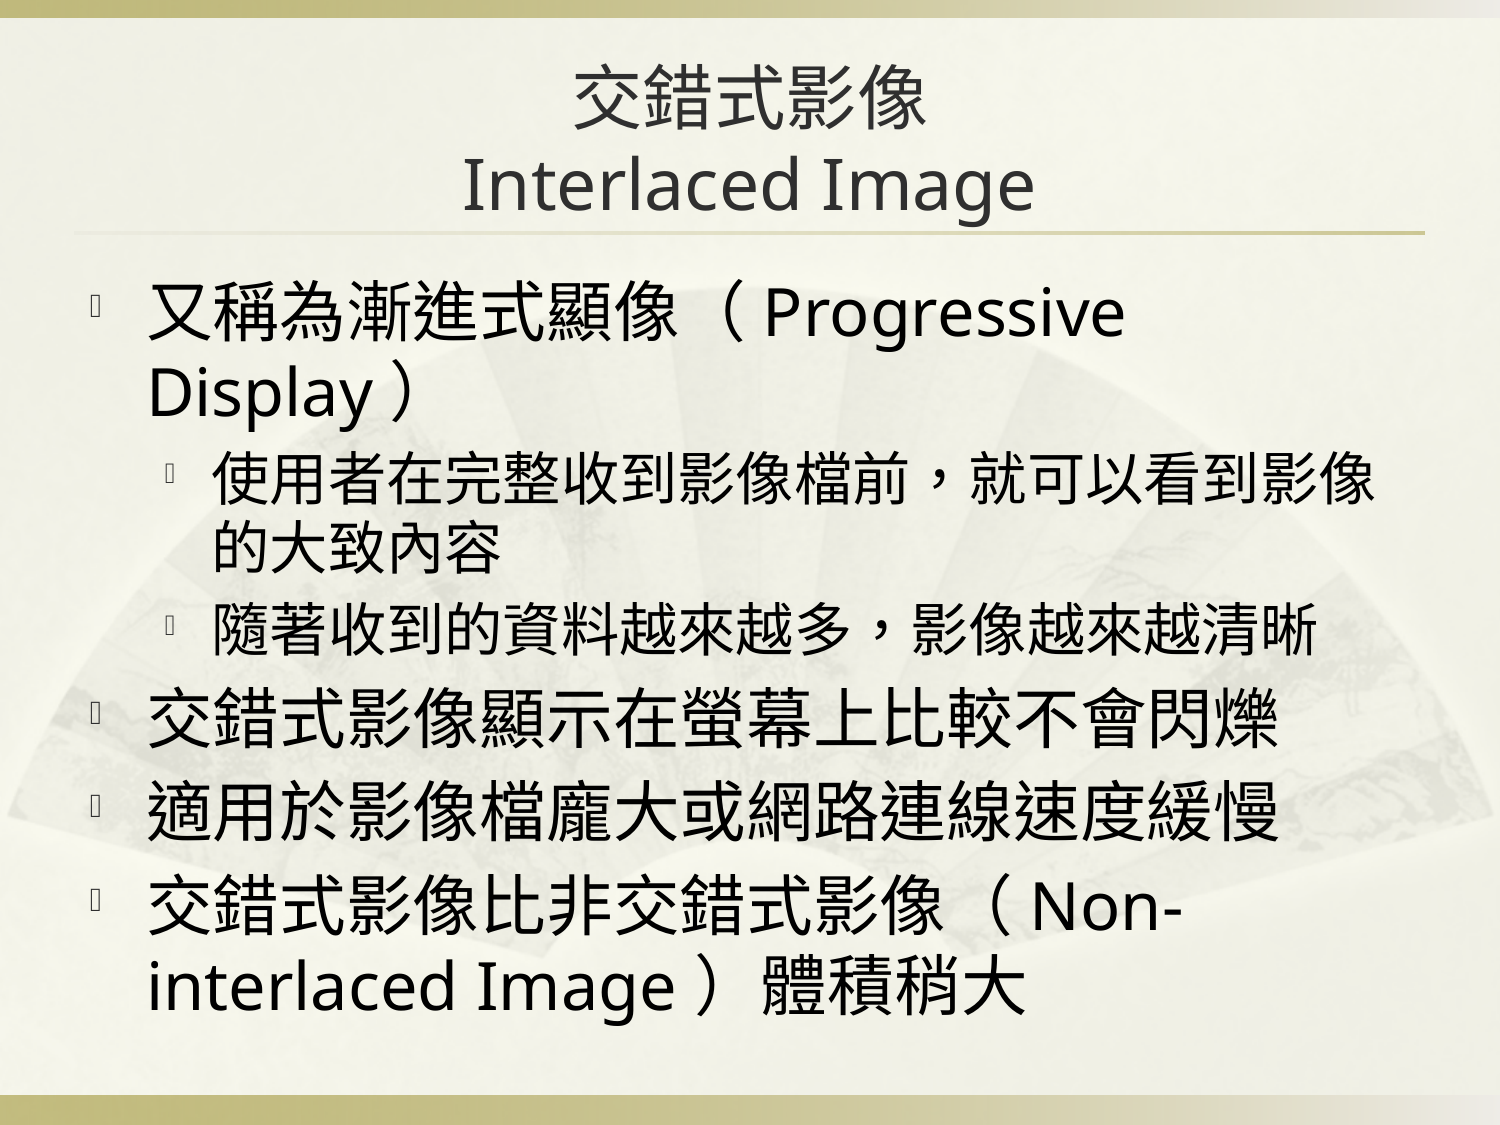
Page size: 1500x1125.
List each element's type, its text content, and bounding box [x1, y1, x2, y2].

title 交錯式影像 Interlaced Image [75, 45, 1425, 233]
list 又稱為漸進式顯像（Progressive Display） 使用者在完整收到影像檔前，就可以看到影像的大致內容 隨著收到的資料越來越多，影像越來越清晰 交錯式影像顯示在螢幕上比較不會閃爍 適用於影像檔龐大或網路連線速度緩慢 交錯式影像比非交錯式影像（Non-interlaced Image）體積稍大 [75, 262, 1425, 1032]
